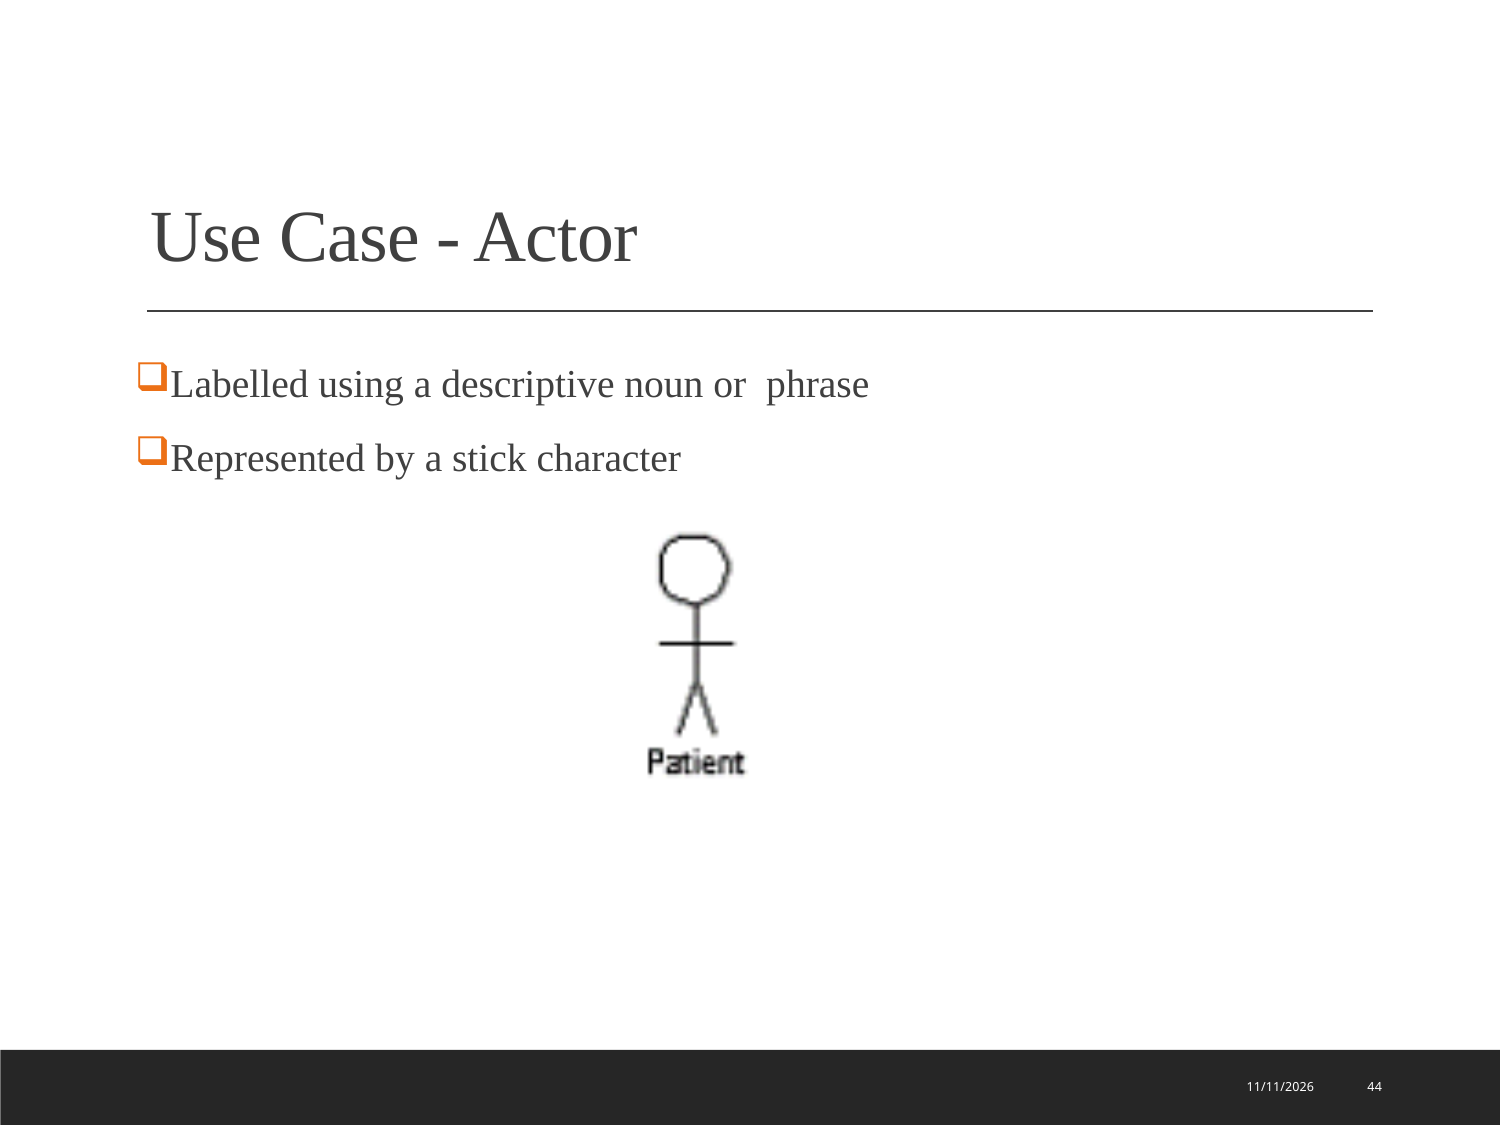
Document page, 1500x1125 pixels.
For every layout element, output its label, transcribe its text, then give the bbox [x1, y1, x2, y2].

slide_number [1011, 1057, 1330, 1118]
picture [605, 515, 790, 808]
title Use Case - Actor [135, 47, 1373, 285]
list Labelled using a descriptive noun or phrase Represented by a stick character [135, 345, 1373, 963]
slide_number 44 [1352, 1057, 1449, 1118]
